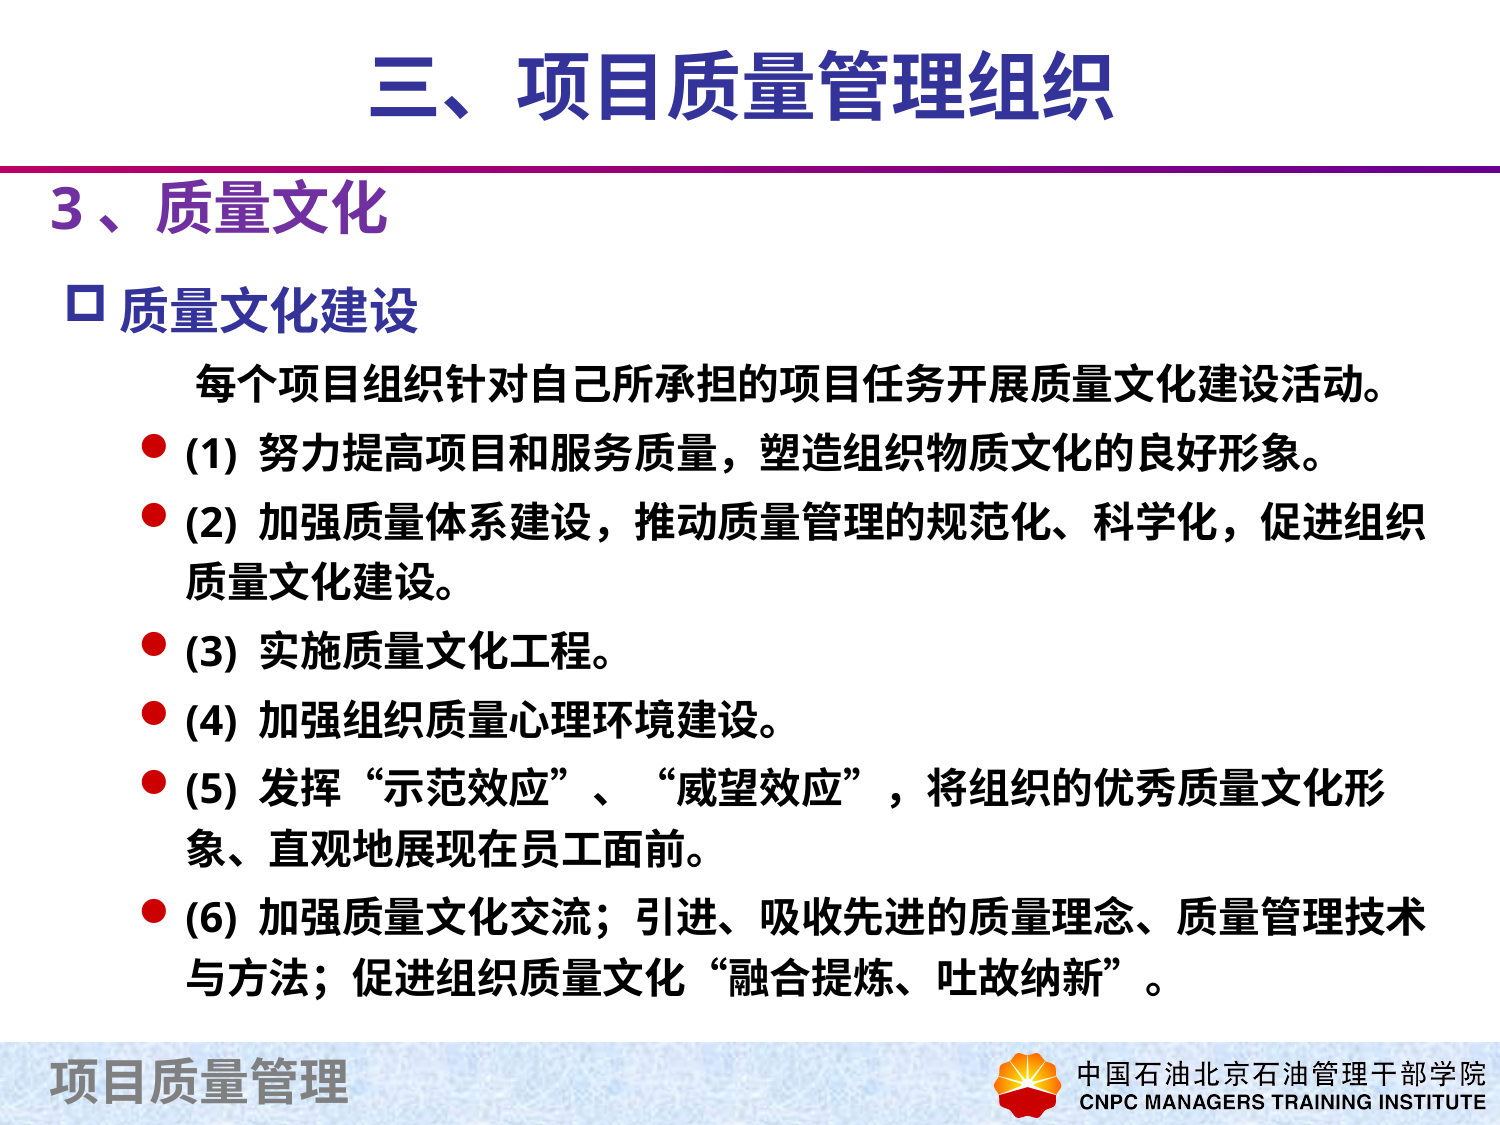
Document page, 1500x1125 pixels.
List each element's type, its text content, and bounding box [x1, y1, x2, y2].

picture [0, 1042, 1500, 1125]
list 质量文化建设 每个项目组织针对自己所承担的项目任务开展质量文化建设活动。 (1) 努力提高项目和服务质量，塑造组织物质文化的良好形象。 (2) 加强质量体系建设，推动质量管理的规范化、科学化，促进组织质量文化建设。 (3) 实施质量文化工程。 (4) 加强组织质量心理环境建设。 (5) 发挥“示范效应”、“威望效应”，将组织的优秀质量文化形象、直观地展现在员工面前。 (6) 加强质量文化交流；引进、吸收先进的质量理念、质量管理技术与方法；促进组织质量文化“融合提炼、吐故纳新”。 [48, 271, 1477, 1032]
text_box 三、项目质量管理组织 [76, 7, 1424, 161]
text_box 3、质量文化 [35, 164, 821, 249]
